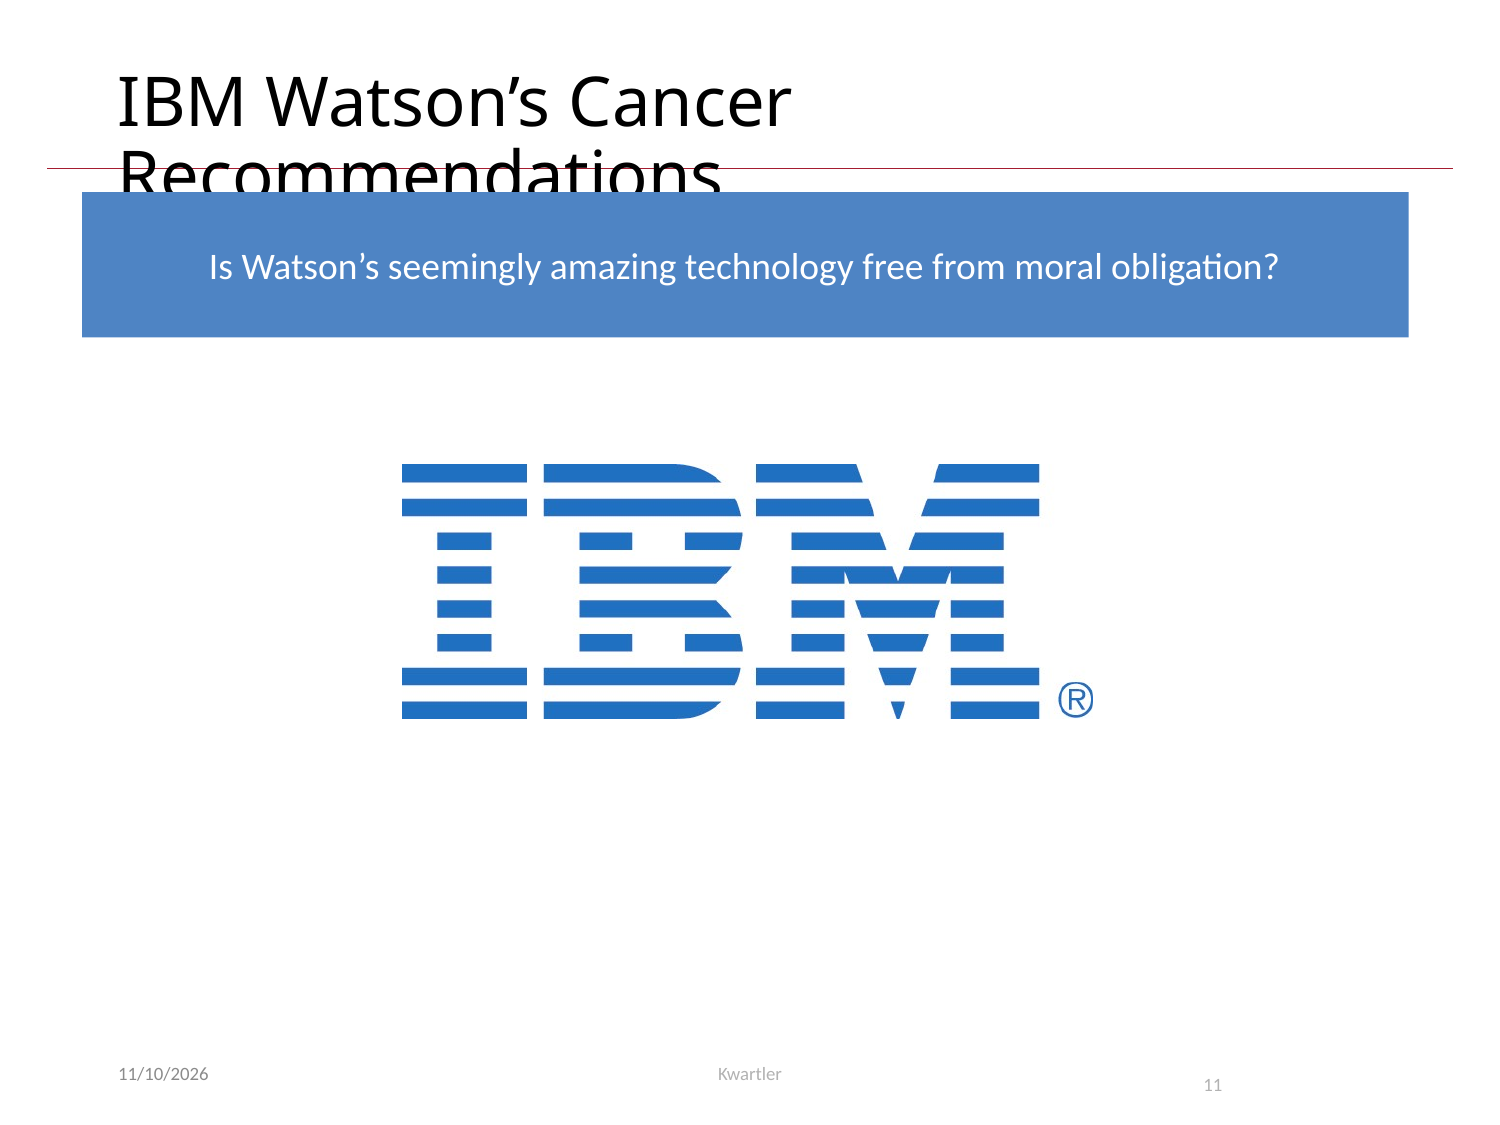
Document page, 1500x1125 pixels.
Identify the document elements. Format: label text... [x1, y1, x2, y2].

text_box Is Watson’s seemingly amazing technology free from moral obligation? [81, 191, 1410, 338]
footer Kwartler [496, 1042, 1004, 1103]
picture [402, 464, 1093, 719]
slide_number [103, 1042, 441, 1103]
slide_number 11 [1188, 1042, 1330, 1103]
title IBM Watson’s Cancer Recommendations [103, 59, 1397, 157]
